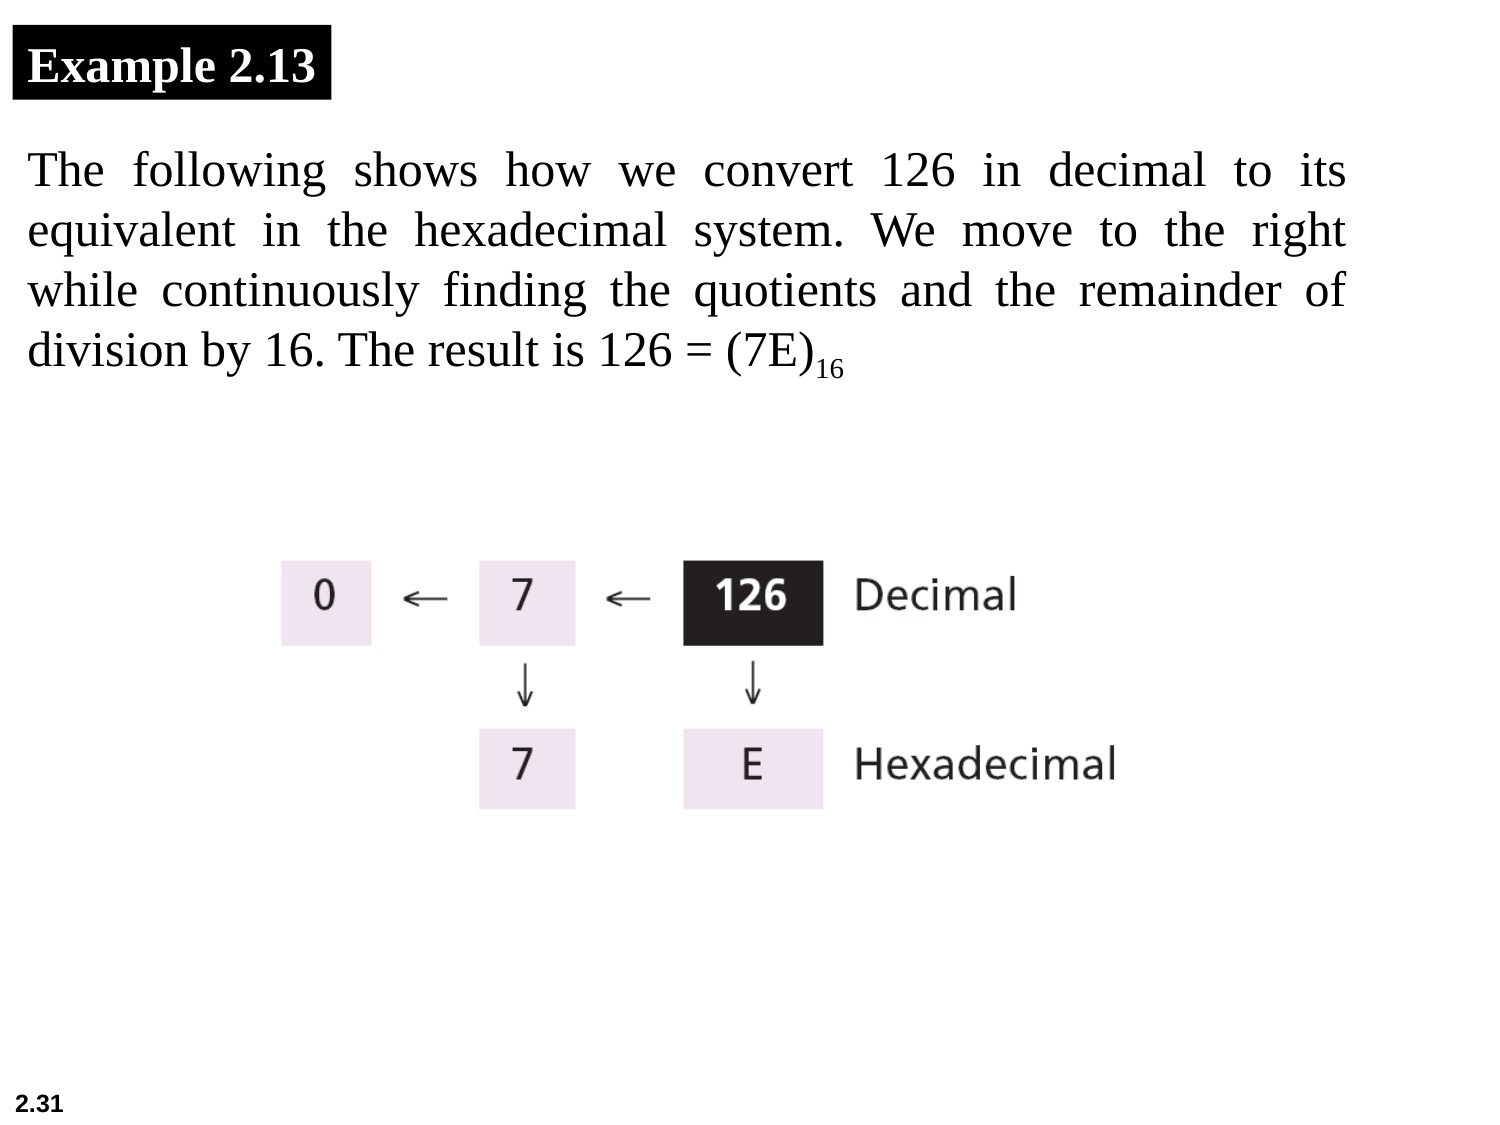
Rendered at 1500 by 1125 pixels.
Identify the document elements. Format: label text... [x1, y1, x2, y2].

slide_number 2.31 [0, 1050, 313, 1125]
text_box Example 2.13 [12, 24, 332, 100]
picture [260, 537, 1138, 820]
text_box The following shows how we convert 126 in decimal to its equivalent in the hexadecimal system. We move to the right while continuously finding the quotients and the remainder of division by 16. The result is 126 = (7E)16 [12, 128, 1363, 392]
